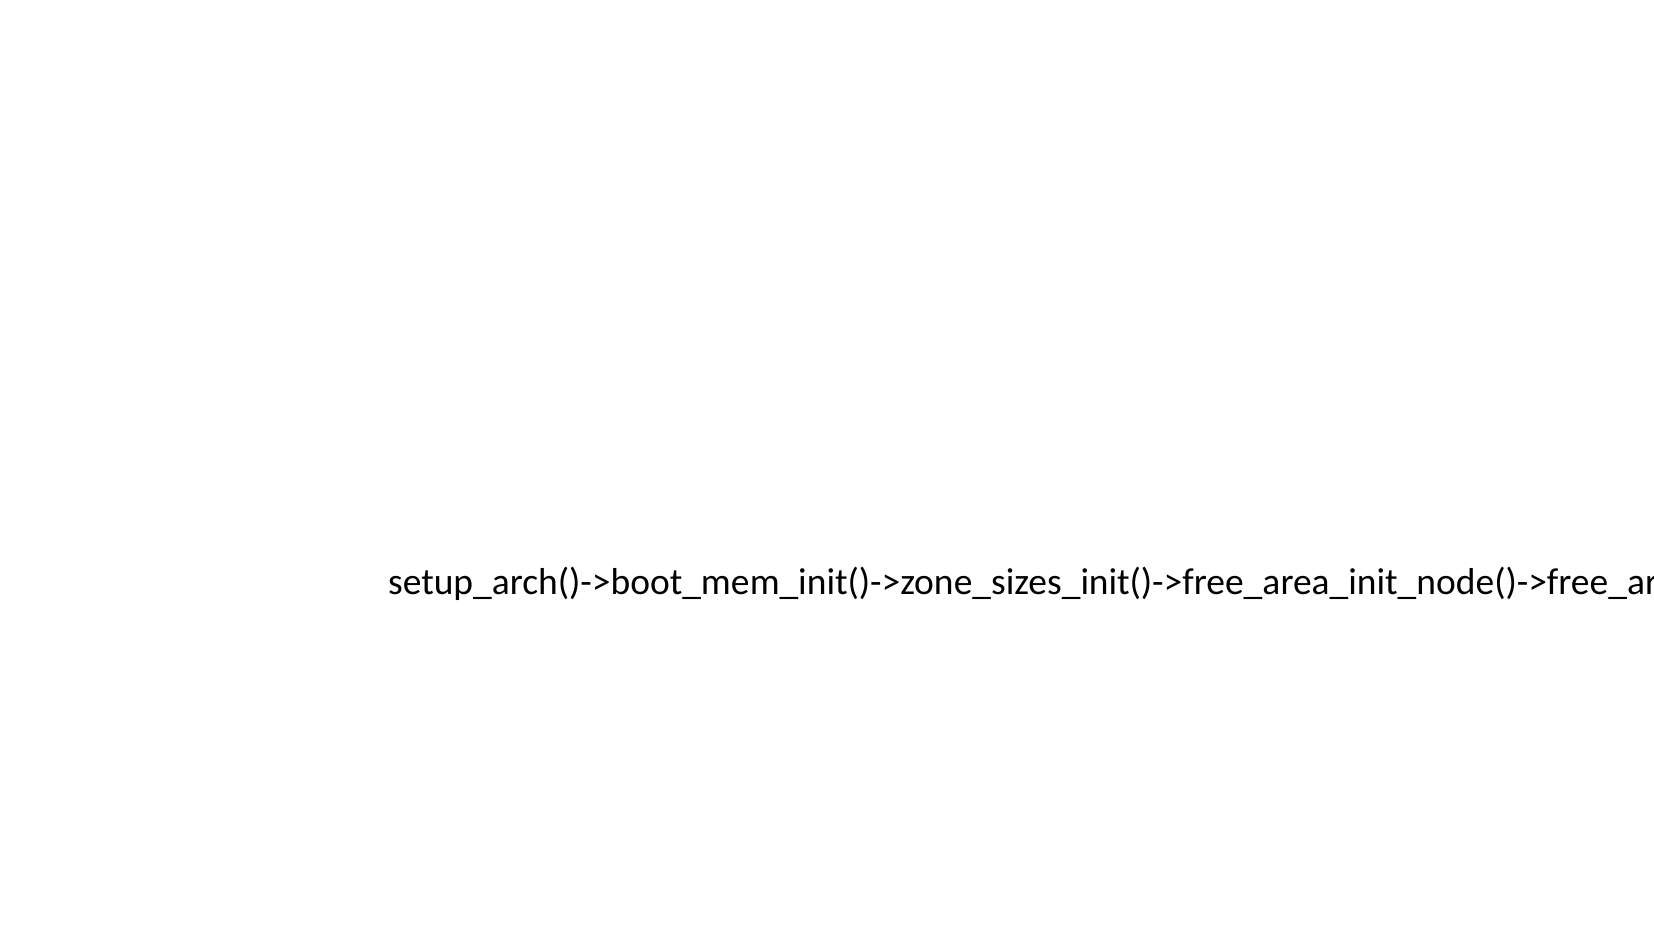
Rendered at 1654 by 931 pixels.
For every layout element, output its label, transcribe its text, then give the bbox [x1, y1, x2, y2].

text_box setup_arch()->boot_mem_init()->zone_sizes_init()->free_area_init_node()->free_area_init_core() [373, 549, 1654, 610]
